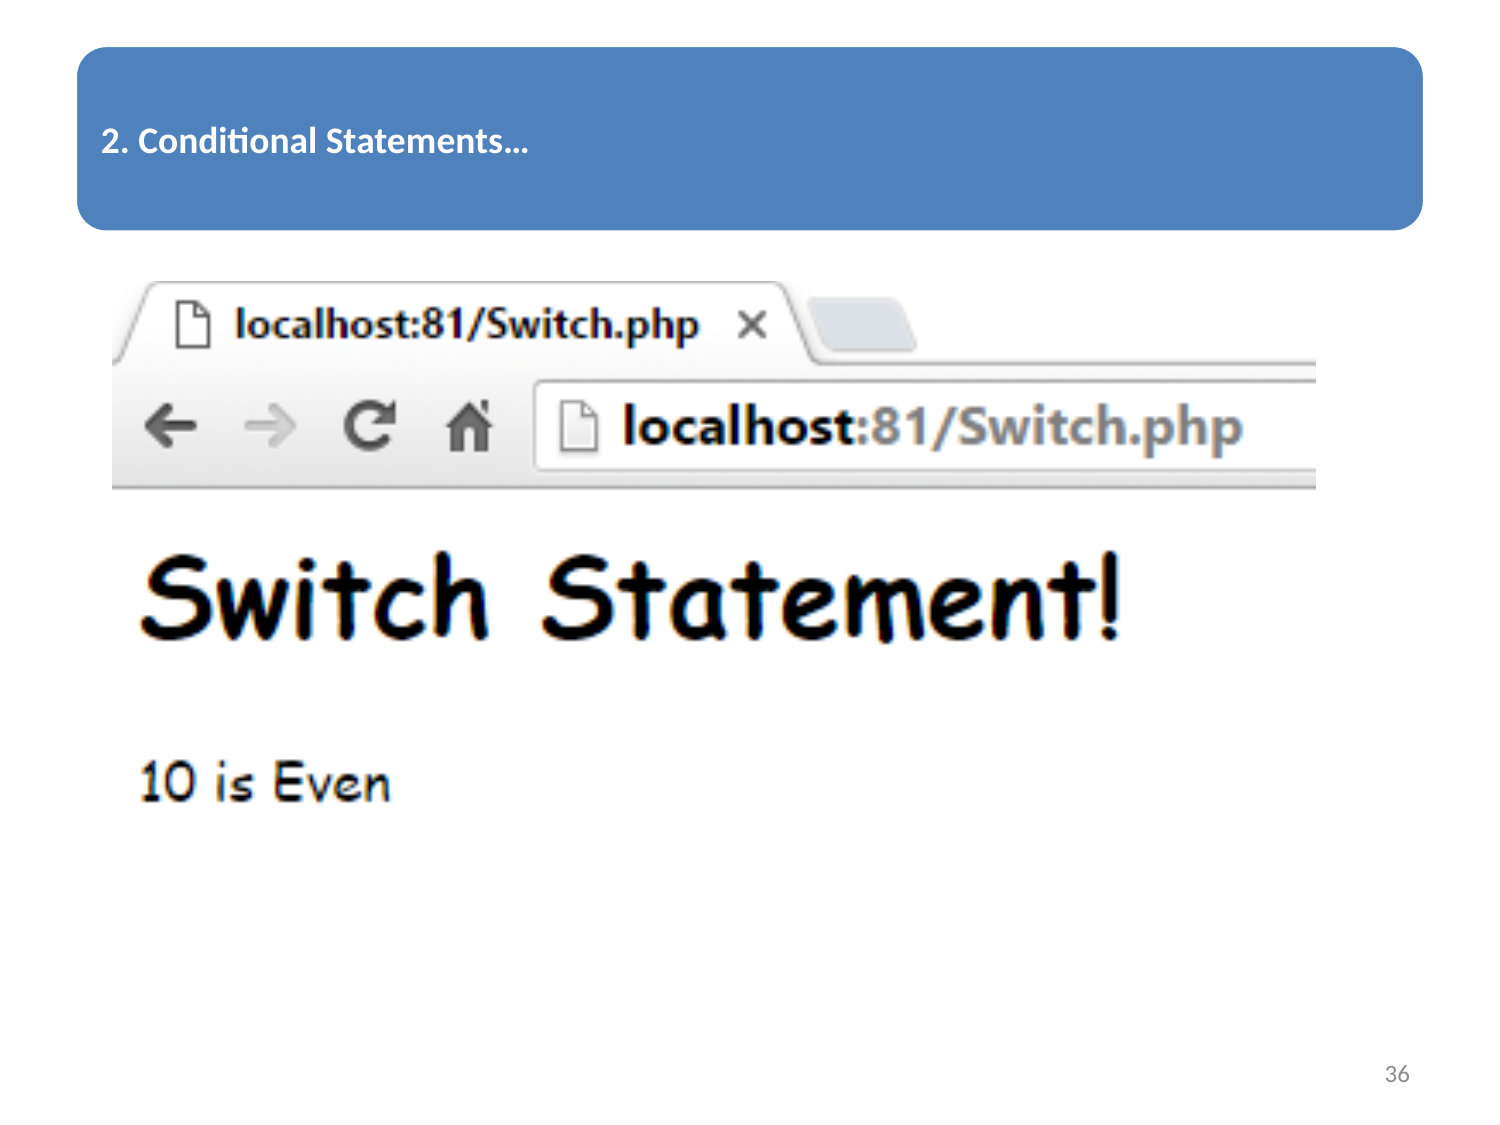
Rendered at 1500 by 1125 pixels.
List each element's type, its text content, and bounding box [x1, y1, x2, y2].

slide_number 36 [1074, 1042, 1425, 1103]
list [112, 281, 1317, 1002]
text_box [74, 44, 1426, 233]
